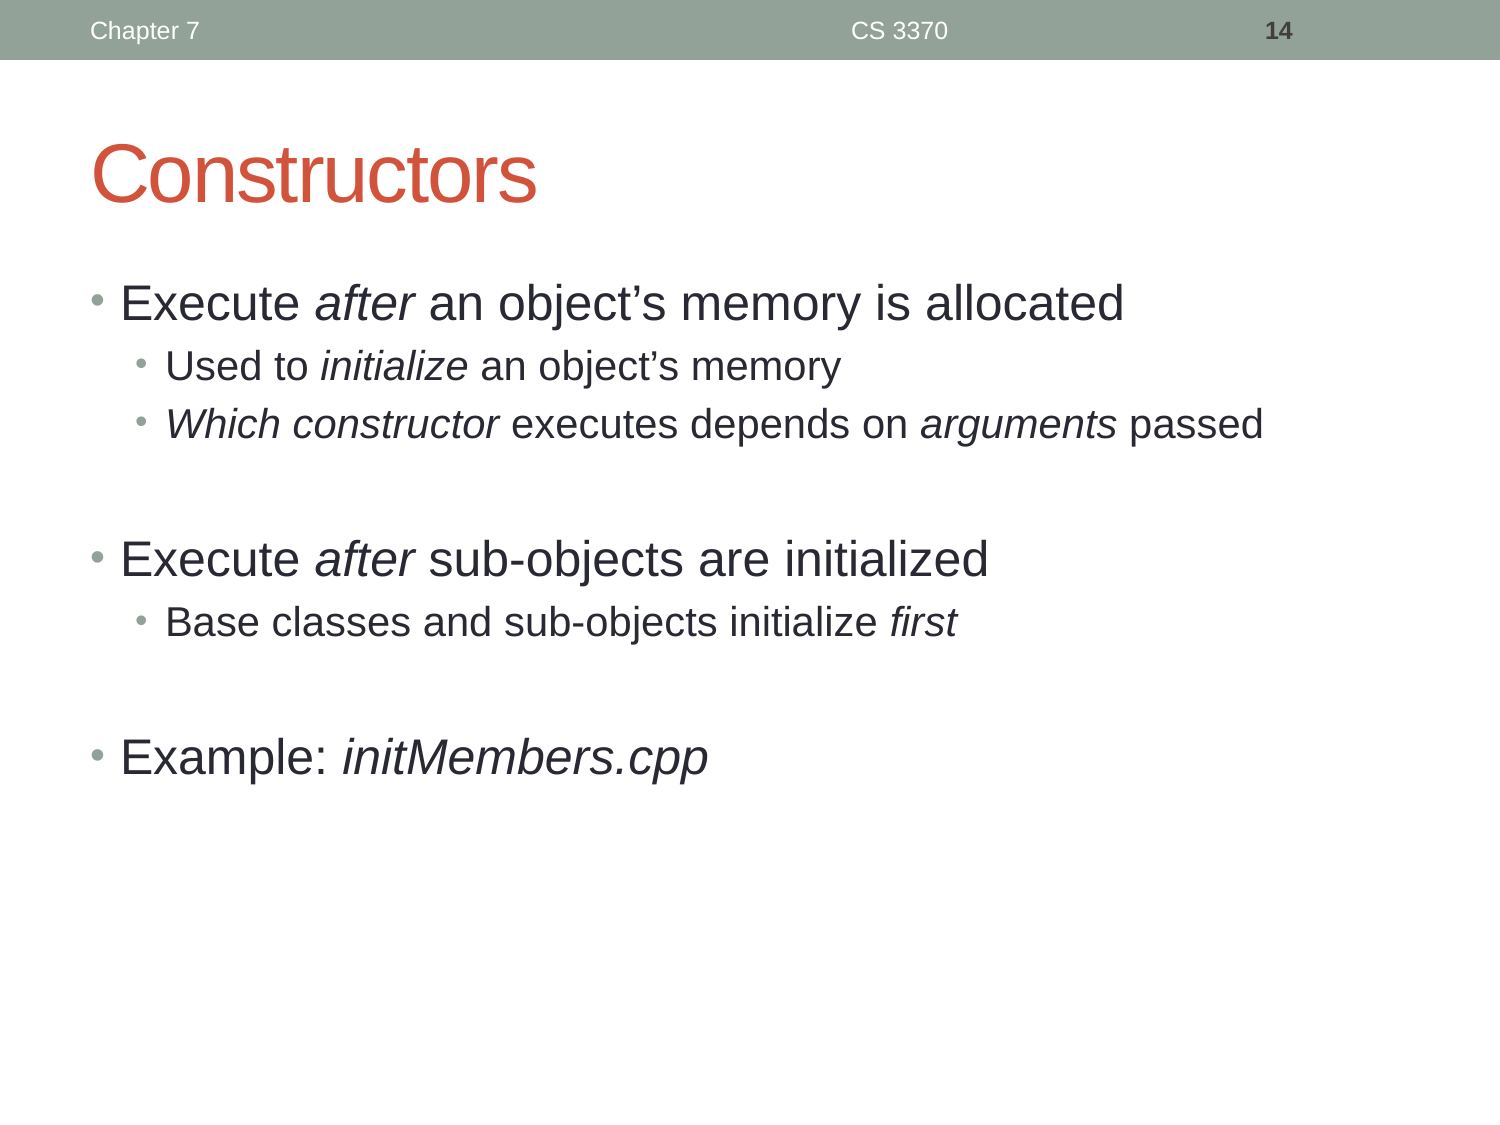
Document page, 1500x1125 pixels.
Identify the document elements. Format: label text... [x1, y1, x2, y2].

slide_number Chapter 7 [75, 3, 550, 57]
list Execute after an object’s memory is allocated Used to initialize an object’s memory Which constructor executes depends on arguments passed Execute after sub-objects are initialized Base classes and sub-objects initialize first Example: initMembers.cpp [75, 262, 1425, 1063]
title Constructors [75, 87, 1425, 250]
footer CS 3370 [562, 3, 1238, 57]
slide_number 14 [1250, 3, 1425, 57]
